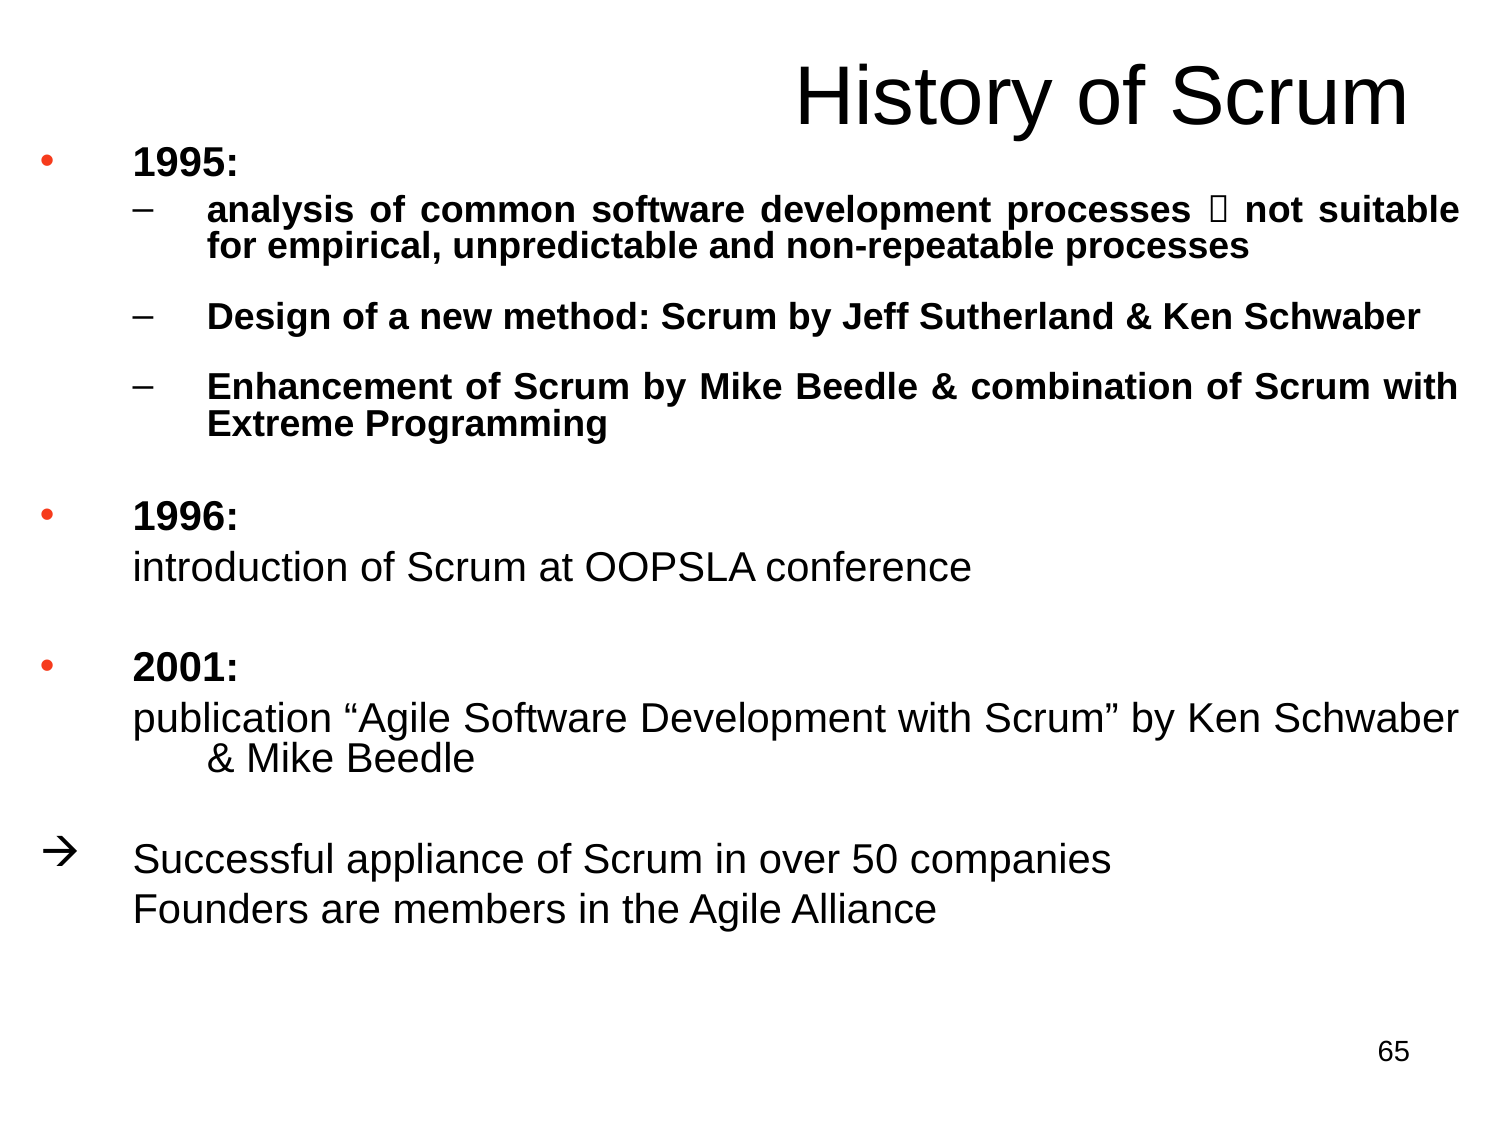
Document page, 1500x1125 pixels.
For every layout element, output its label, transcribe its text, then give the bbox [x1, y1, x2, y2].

text_box 65 [1074, 1024, 1425, 1103]
text_box 1995: analysis of common software development processes  not suitable for empirical, unpredictable and non-repeatable processes Design of a new method: Scrum by Jeff Sutherland & Ken Schwaber Enhancement of Scrum by Mike Beedle & combination of Scrum with Extreme Programming 1996: introduction of Scrum at OOPSLA conference 2001: publication “Agile Software Development with Scrum” by Ken Schwaber & Mike Beedle Successful appliance of Scrum in over 50 companies Founders are members in the Agile Alliance [24, 137, 1475, 1000]
text_box History of Scrum [74, 33, 1425, 137]
